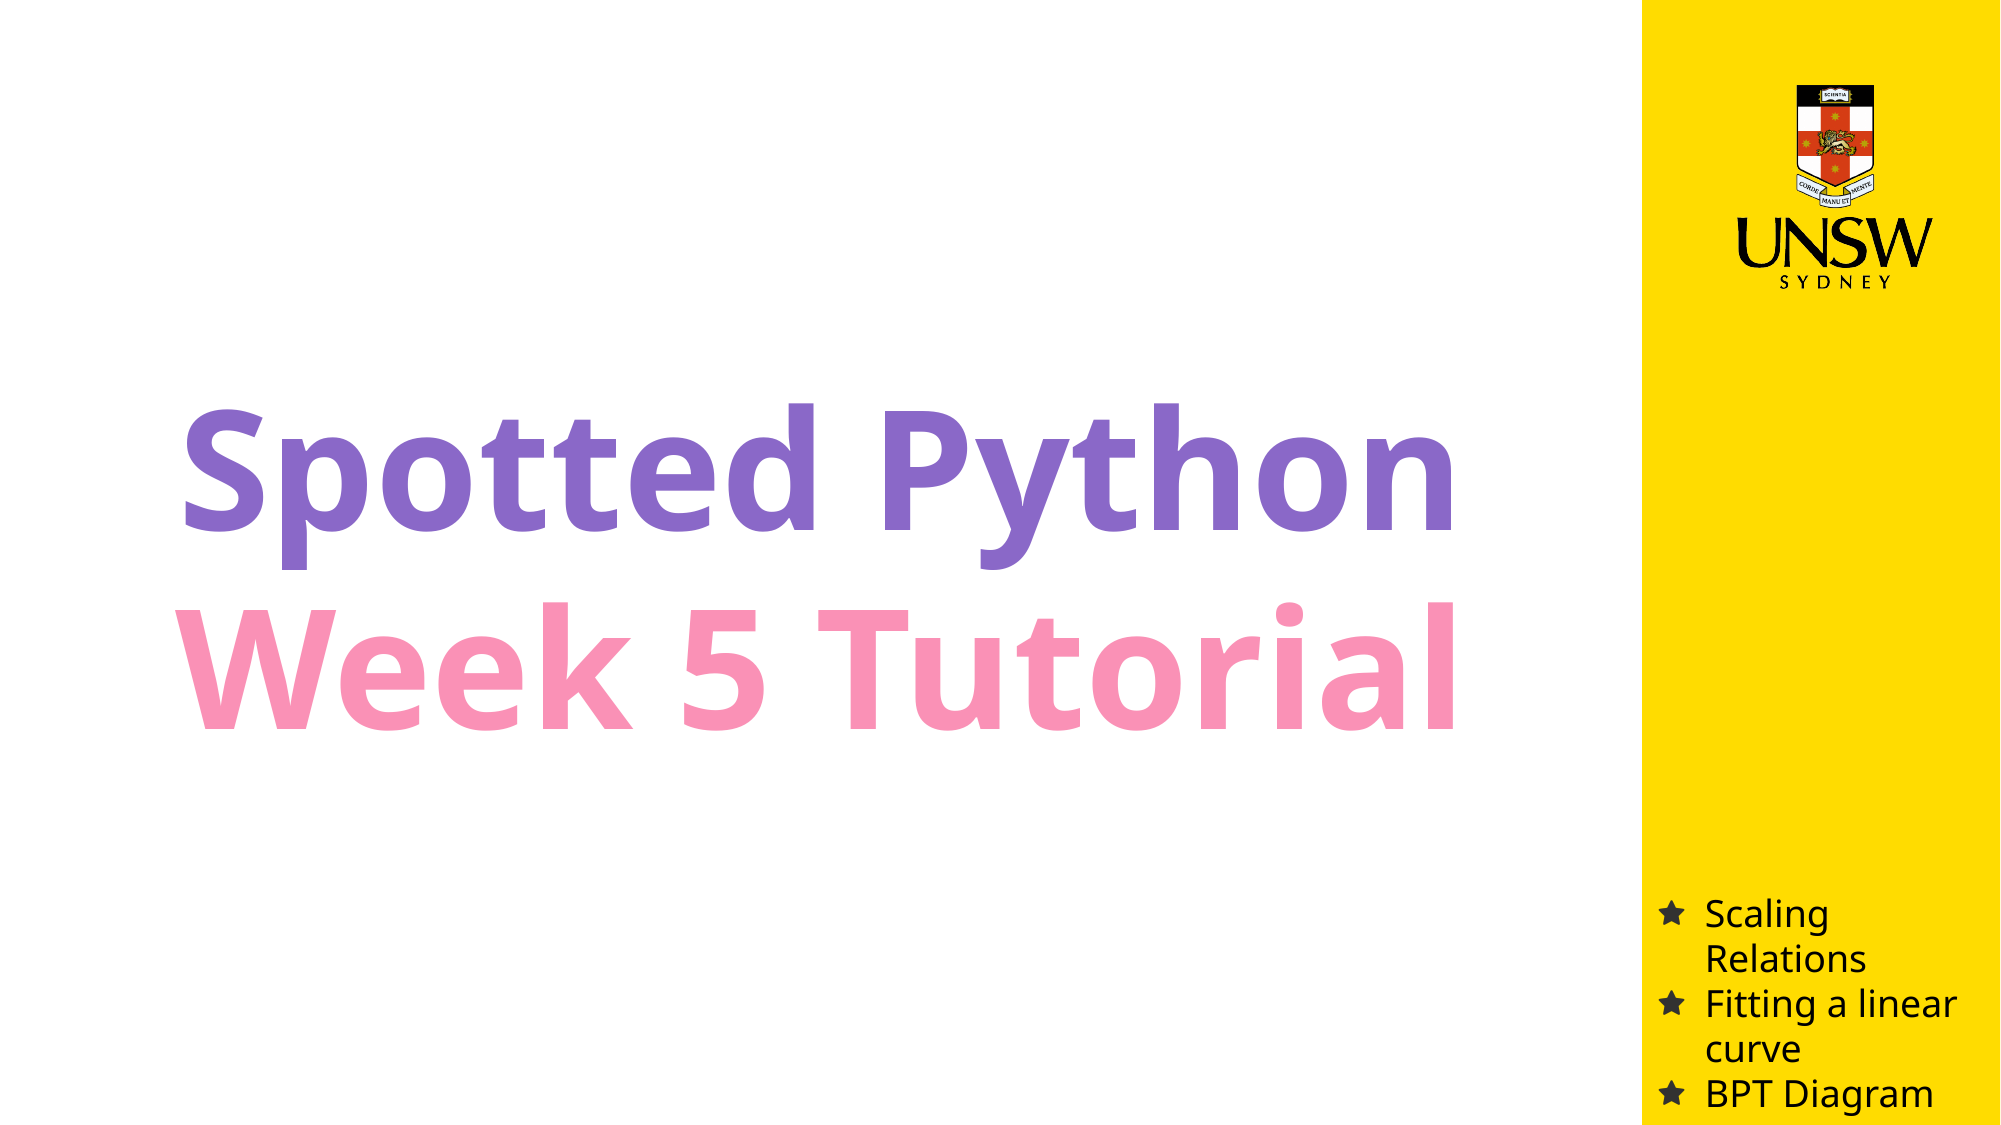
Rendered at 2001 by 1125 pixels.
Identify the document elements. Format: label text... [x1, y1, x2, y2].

text_box Scaling Relations Fitting a linear curve BPT Diagram [1643, 882, 2000, 1123]
picture [1737, 85, 1933, 289]
picture [1658, 1079, 1685, 1106]
picture [1658, 899, 1685, 926]
text_box Spotted Python Week 5 Tutorial [0, 355, 1644, 770]
picture [1658, 989, 1685, 1016]
